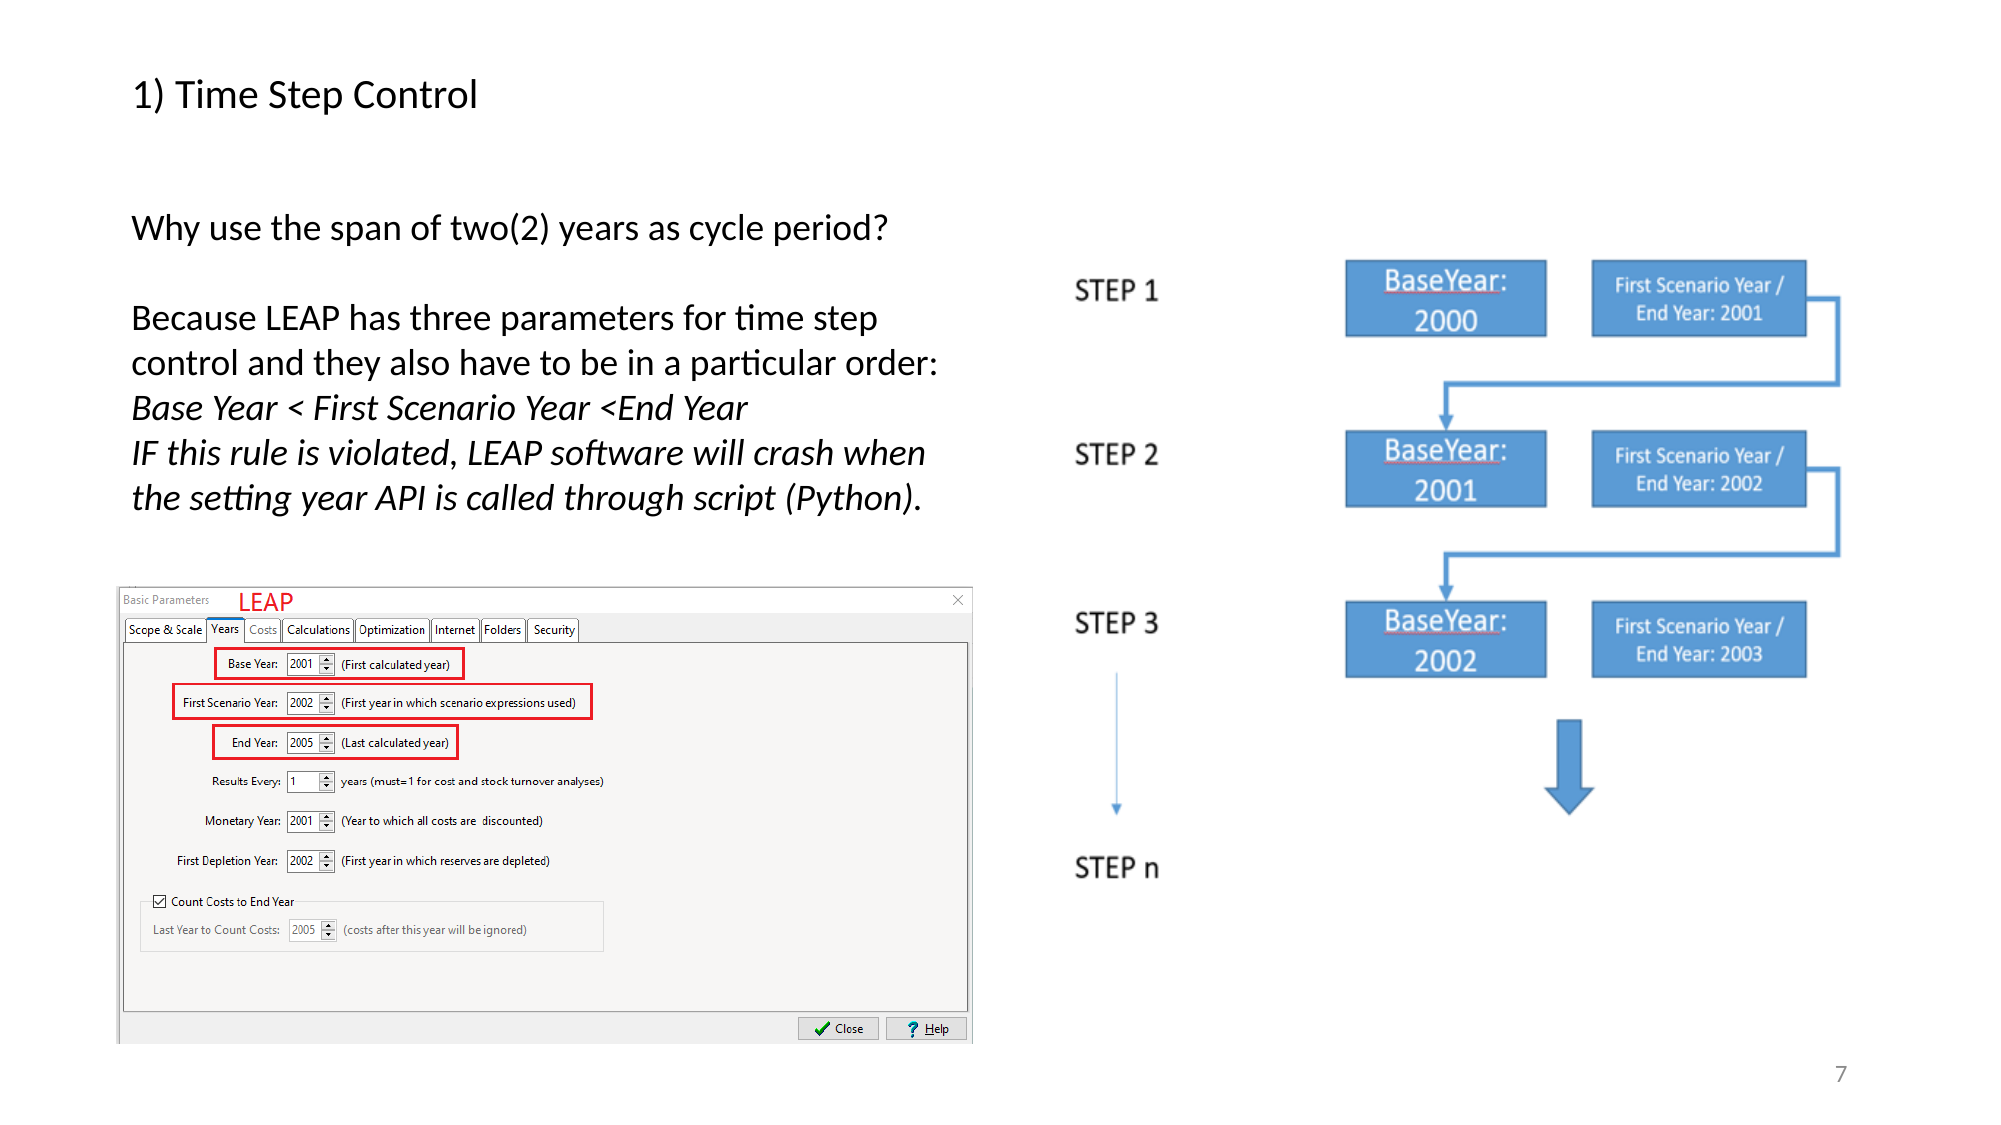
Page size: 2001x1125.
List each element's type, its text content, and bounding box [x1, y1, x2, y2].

text_box Why use the span of two(2) years as cycle period? Because LEAP has three parameters for time step control and they also have to be in a particular order: Base Year < First Scenario Year <End Year IF this rule is violated, LEAP software will crash when the setting year API is called through script (Python). [116, 195, 986, 526]
text_box 1) Time Step Control [116, 59, 1638, 125]
picture [1049, 238, 1871, 907]
slide_number 7 [1412, 1042, 1863, 1103]
picture [116, 586, 973, 1044]
